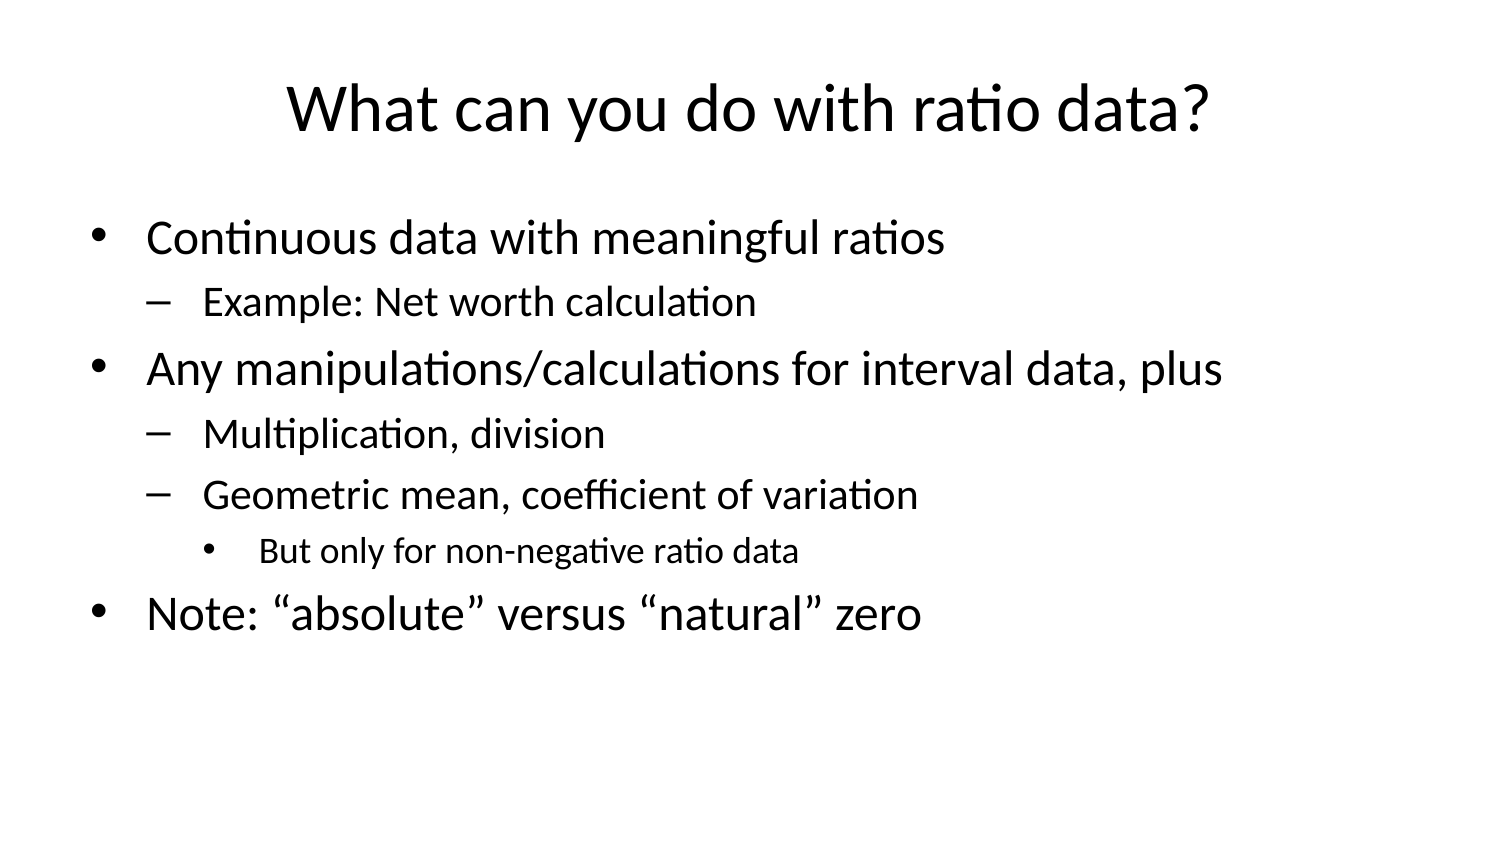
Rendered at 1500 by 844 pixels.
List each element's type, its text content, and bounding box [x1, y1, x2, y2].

list Continuous data with meaningful ratios Example: Net worth calculation Any manipulations/calculations for interval data, plus Multiplication, division Geometric mean, coefficient of variation But only for non-negative ratio data Note: “absolute” versus “natural” zero [75, 196, 1425, 754]
title What can you do with ratio data? [75, 33, 1425, 175]
